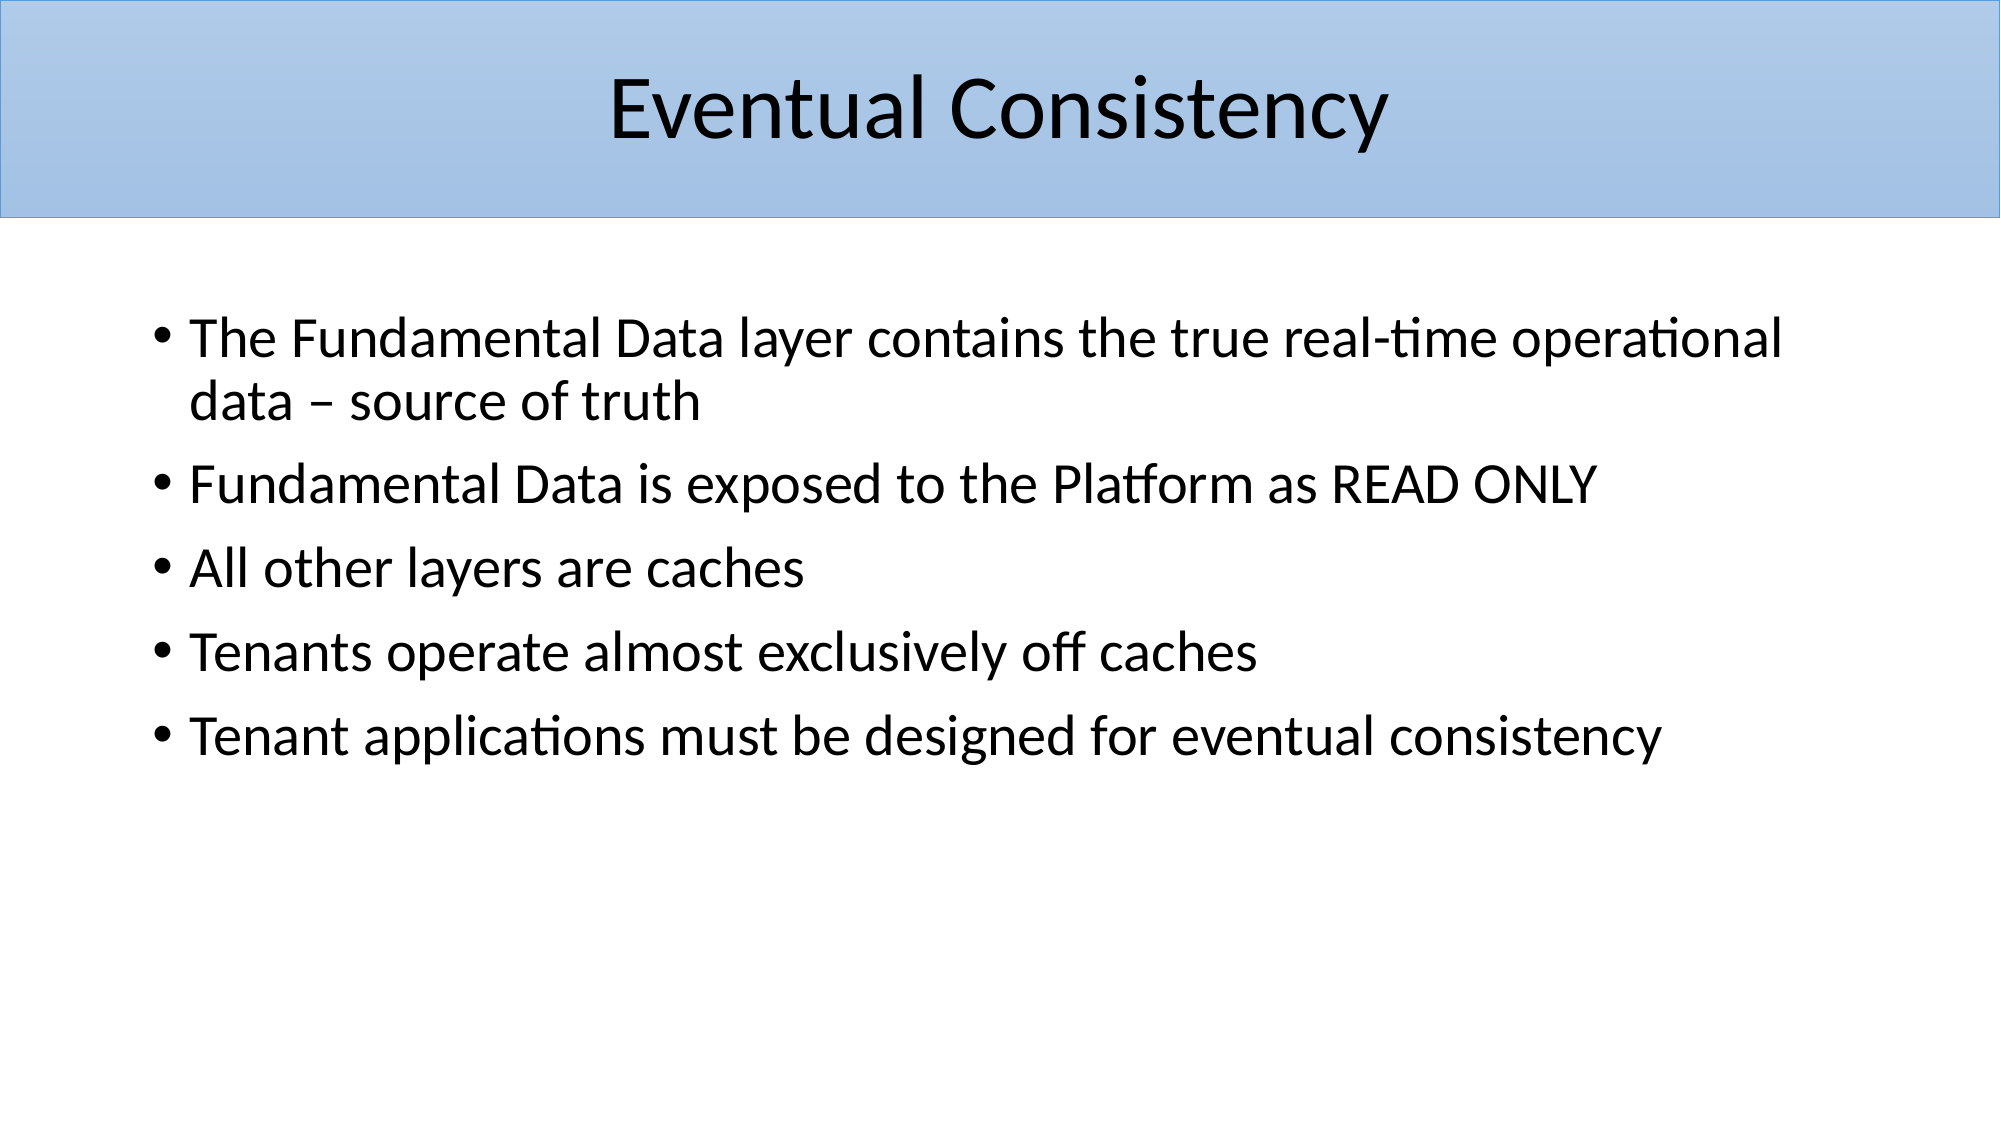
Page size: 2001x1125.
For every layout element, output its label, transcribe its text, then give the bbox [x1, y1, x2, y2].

list The Fundamental Data layer contains the true real-time operational data – source of truth Fundamental Data is exposed to the Platform as READ ONLY All other layers are caches Tenants operate almost exclusively off caches Tenant applications must be designed for eventual consistency [137, 299, 1863, 1014]
title Eventual Consistency [0, 0, 2000, 218]
